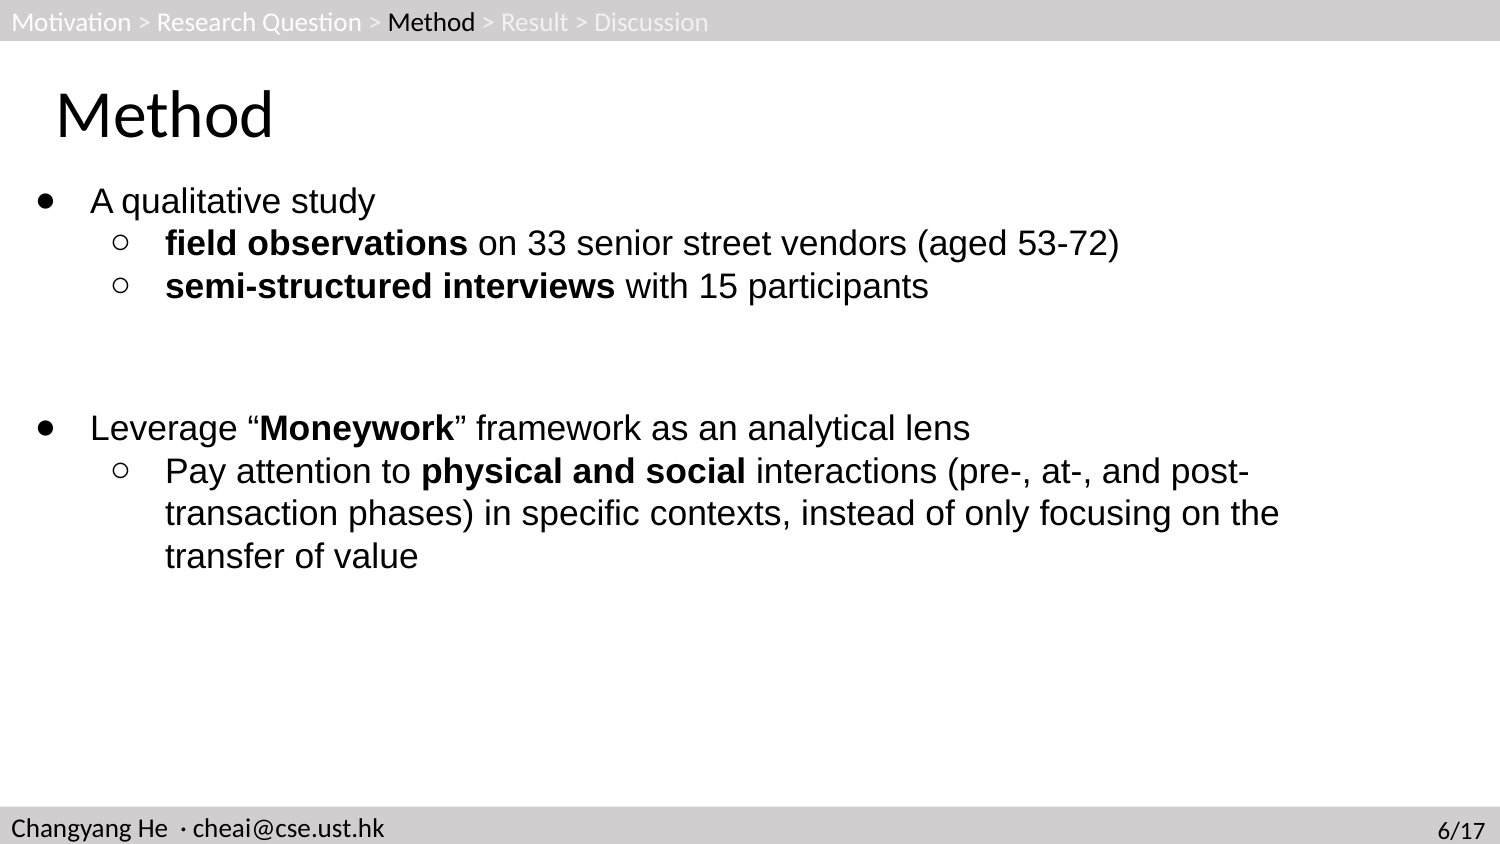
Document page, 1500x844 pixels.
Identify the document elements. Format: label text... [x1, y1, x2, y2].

text_box Motivation > Research Question > Method > Result > Discussion [0, 0, 1500, 41]
slide_number 6/17 [1159, 807, 1497, 844]
text_box Method [40, 69, 734, 130]
text_box Changyang He · cheai@cse.ust.hk [0, 806, 1500, 844]
text_box A qualitative study field observations on 33 senior street vendors (aged 53-72) semi-structured interviews with 15 participants [0, 130, 1290, 385]
text_box Leverage “Moneywork” framework as an analytical lens Pay attention to physical and social interactions (pre-, at-, and post-transaction phases) in specific contexts, instead of only focusing on the transfer of value [0, 390, 1374, 626]
